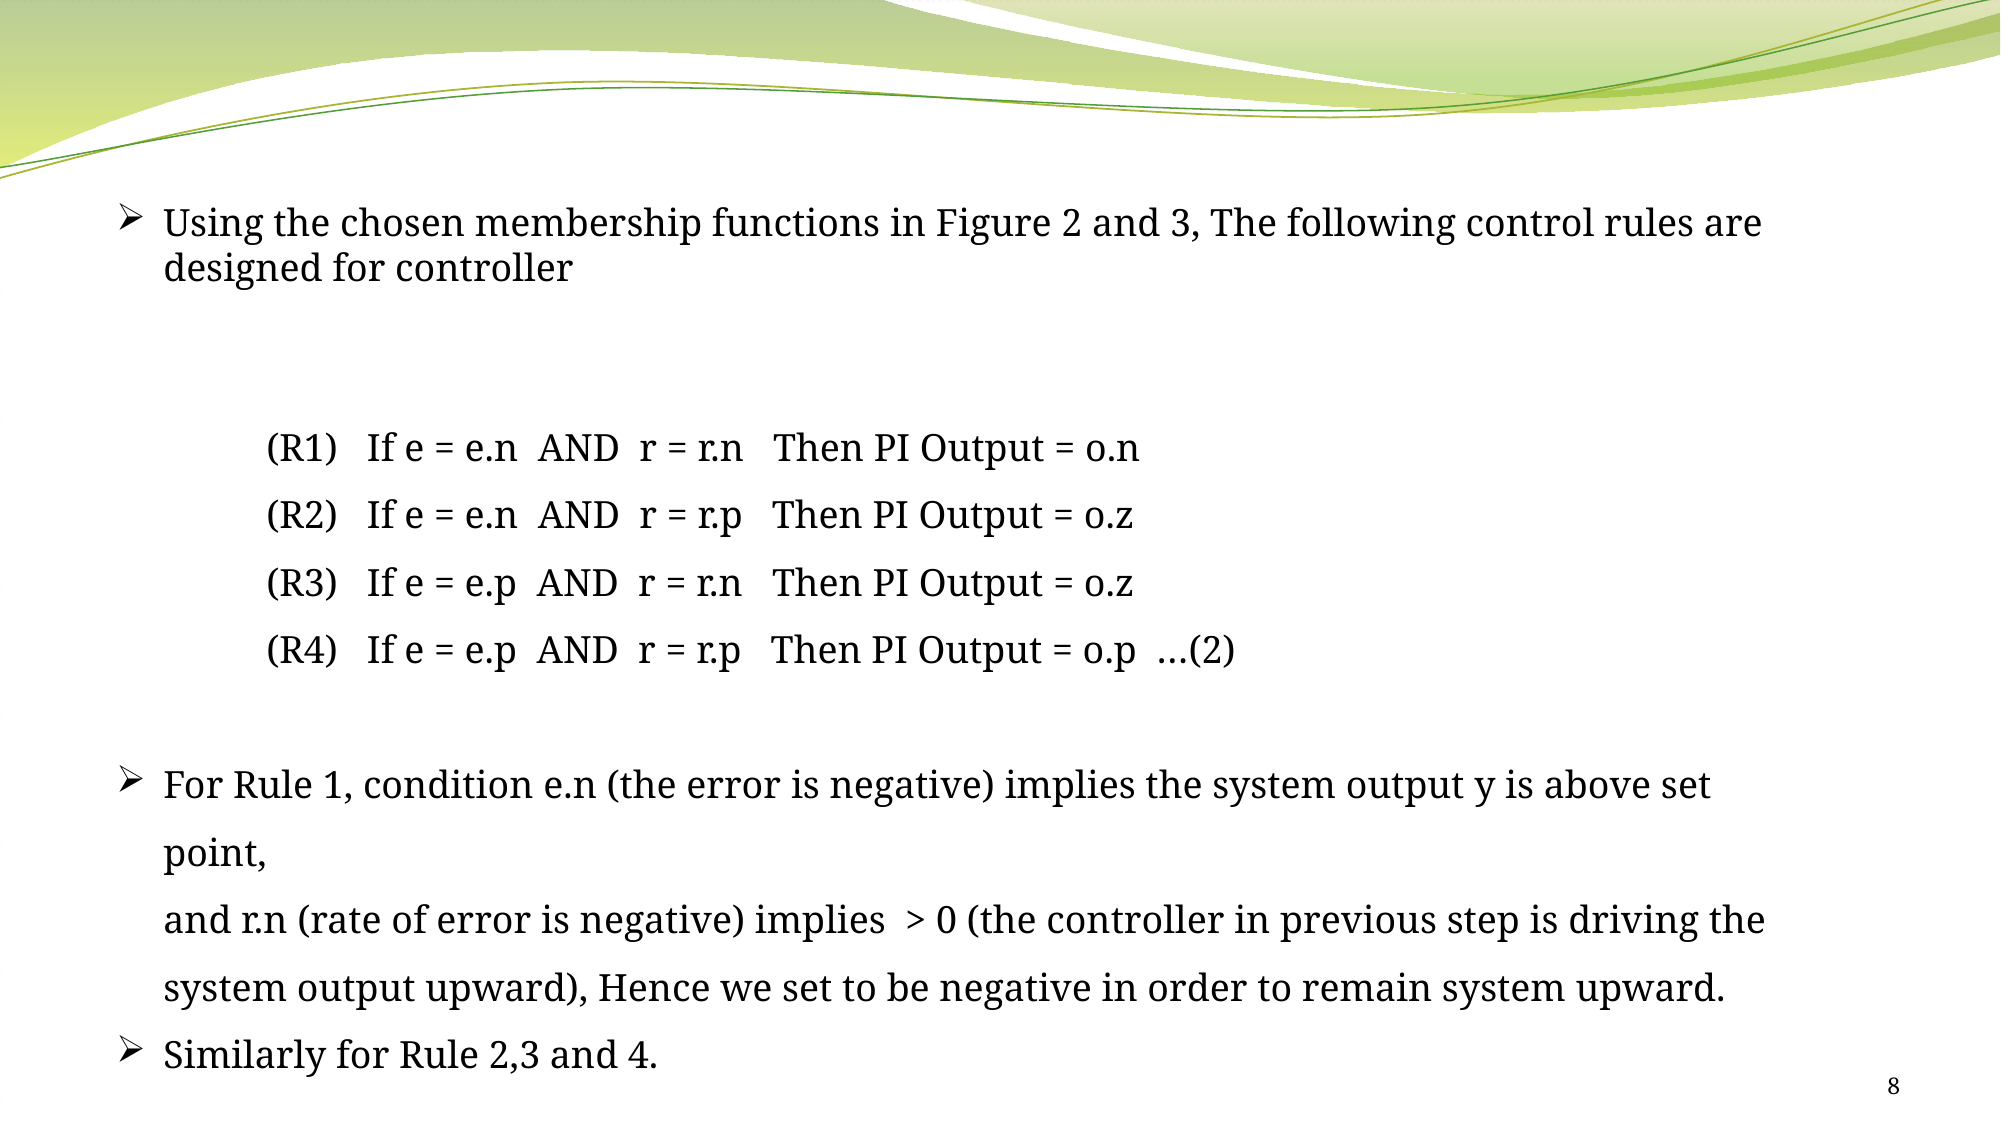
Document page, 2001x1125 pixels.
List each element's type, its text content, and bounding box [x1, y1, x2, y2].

slide_number 8 [1733, 1042, 1900, 1103]
